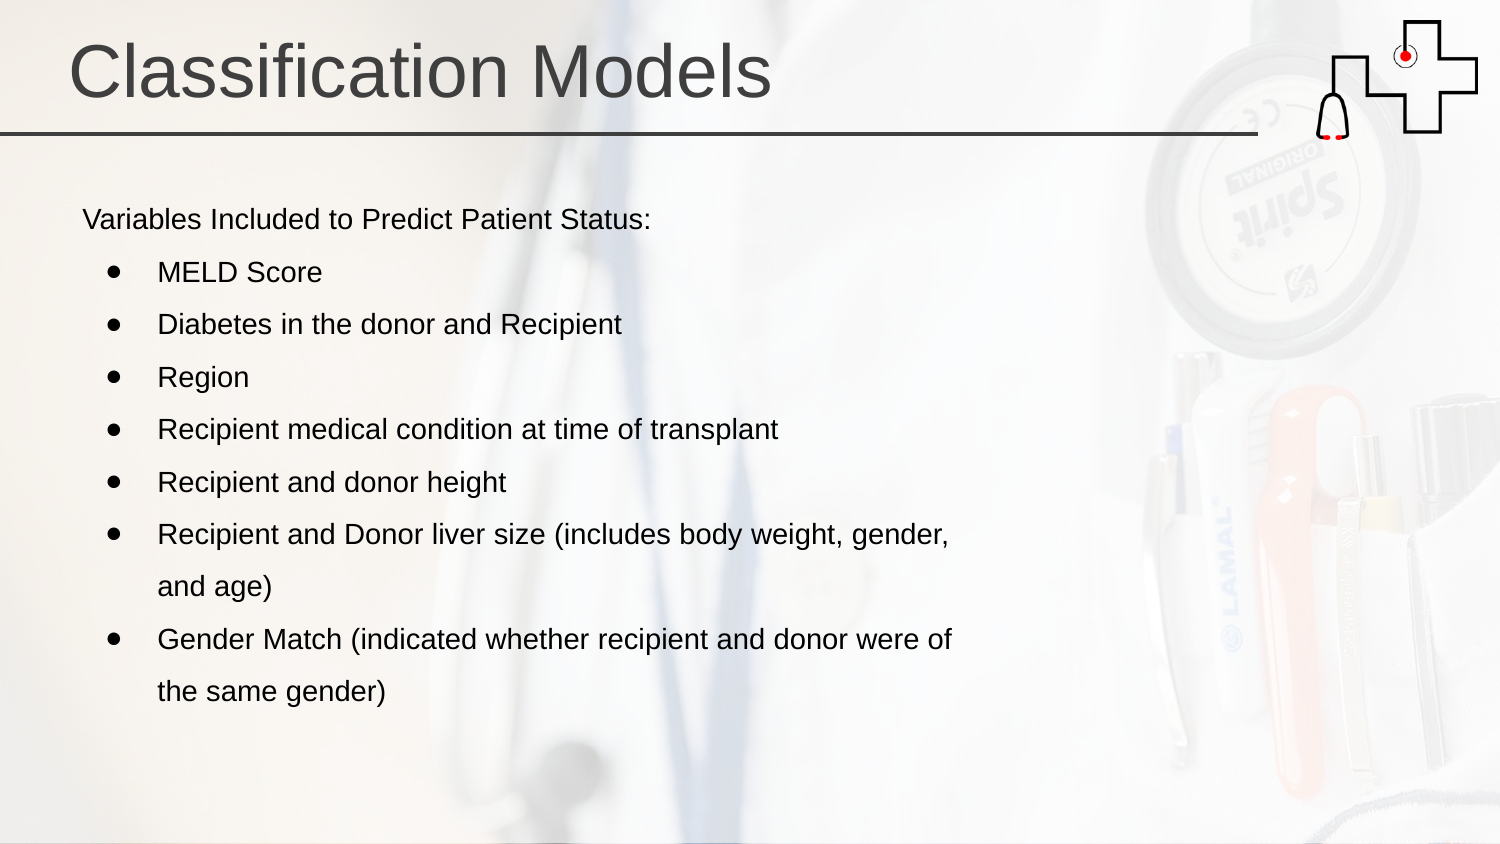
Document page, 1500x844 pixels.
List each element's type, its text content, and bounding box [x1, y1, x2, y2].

list Classification Models [53, 20, 1258, 115]
text_box Variables Included to Predict Patient Status: MELD Score Diabetes in the donor and Recipient Region Recipient medical condition at time of transplant Recipient and donor height Recipient and Donor liver size (includes body weight, gender, and age) Gender Match (indicated whether recipient and donor were of the same gender) [67, 168, 1005, 777]
picture [1316, 20, 1478, 140]
